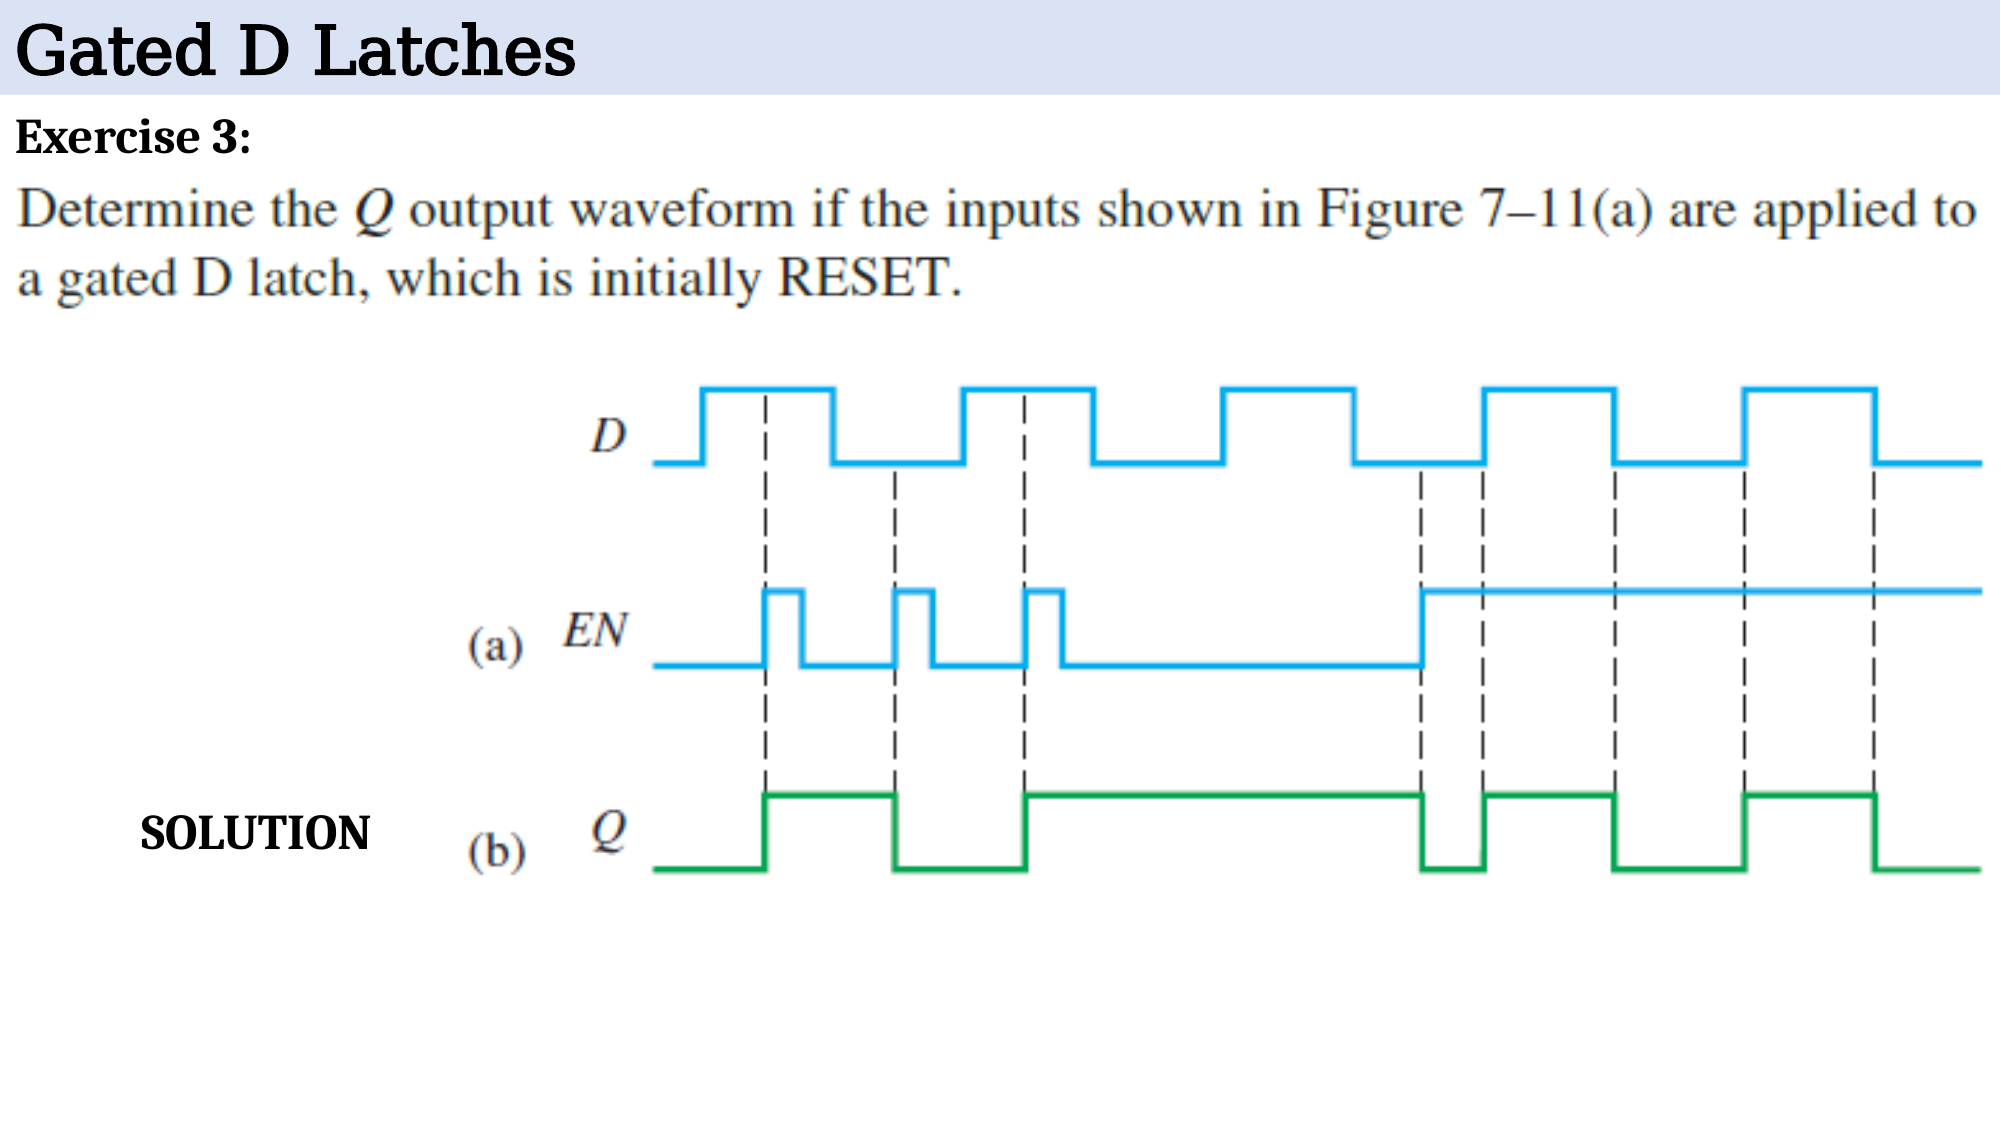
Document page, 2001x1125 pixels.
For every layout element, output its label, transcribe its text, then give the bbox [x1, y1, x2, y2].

text_box Gated D Latches [0, 0, 2000, 95]
text_box SOLUTION [126, 791, 400, 867]
picture [0, 171, 2000, 313]
picture [449, 354, 2000, 901]
text_box Exercise 3: [0, 95, 2000, 171]
